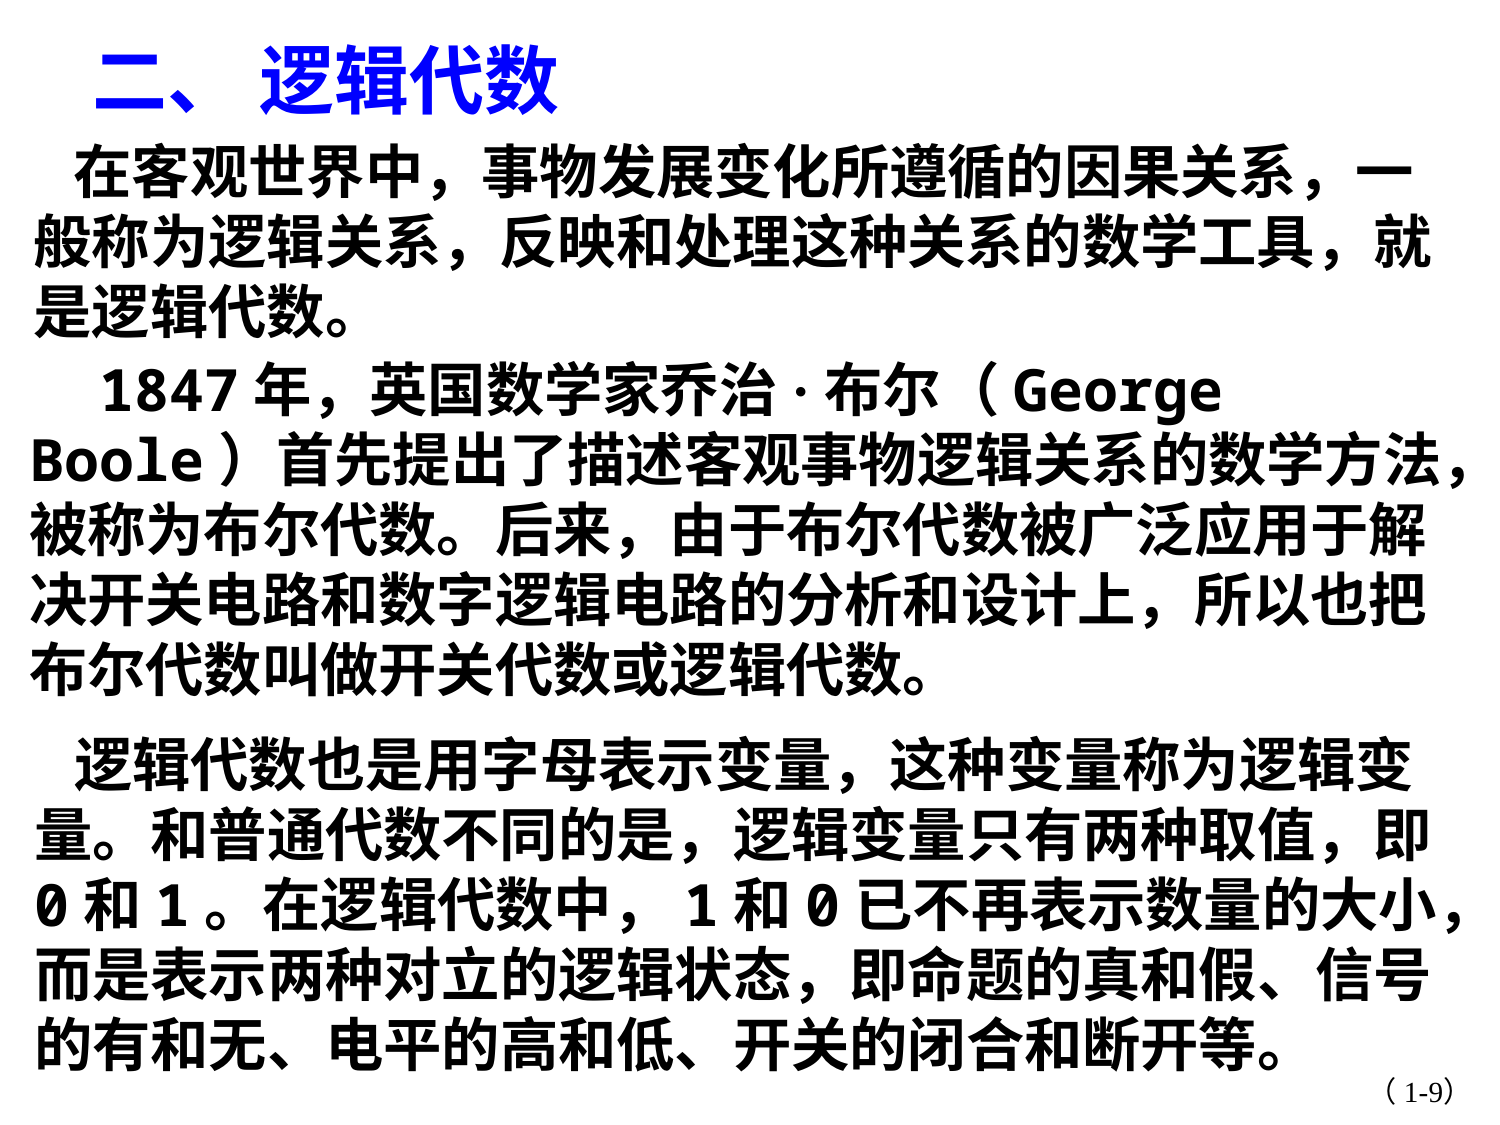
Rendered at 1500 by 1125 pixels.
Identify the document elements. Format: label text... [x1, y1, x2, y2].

slide_number （1-9） [1175, 1065, 1488, 1125]
text_box 在客观世界中，事物发展变化所遵循的因果关系，一般称为逻辑关系，反映和处理这种关系的数学工具，就是逻辑代数。 [33, 134, 1452, 345]
text_box 二、 逻辑代数 [77, 26, 1126, 132]
text_box 1847年，英国数学家乔治·布尔（George Boole）首先提出了描述客观事物逻辑关系的数学方法，被称为布尔代数。后来，由于布尔代数被广泛应用于解决开关电路和数字逻辑电路的分析和设计上，所以也把布尔代数叫做开关代数或逻辑代数。 [29, 353, 1447, 704]
text_box 逻辑代数也是用字母表示变量，这种变量称为逻辑变量。和普通代数不同的是，逻辑变量只有两种取值，即0和1。在逻辑代数中，1和0已不再表示数量的大小，而是表示两种对立的逻辑状态，即命题的真和假、信号的有和无、电平的高和低、开关的闭合和断开等。 [34, 728, 1452, 1079]
